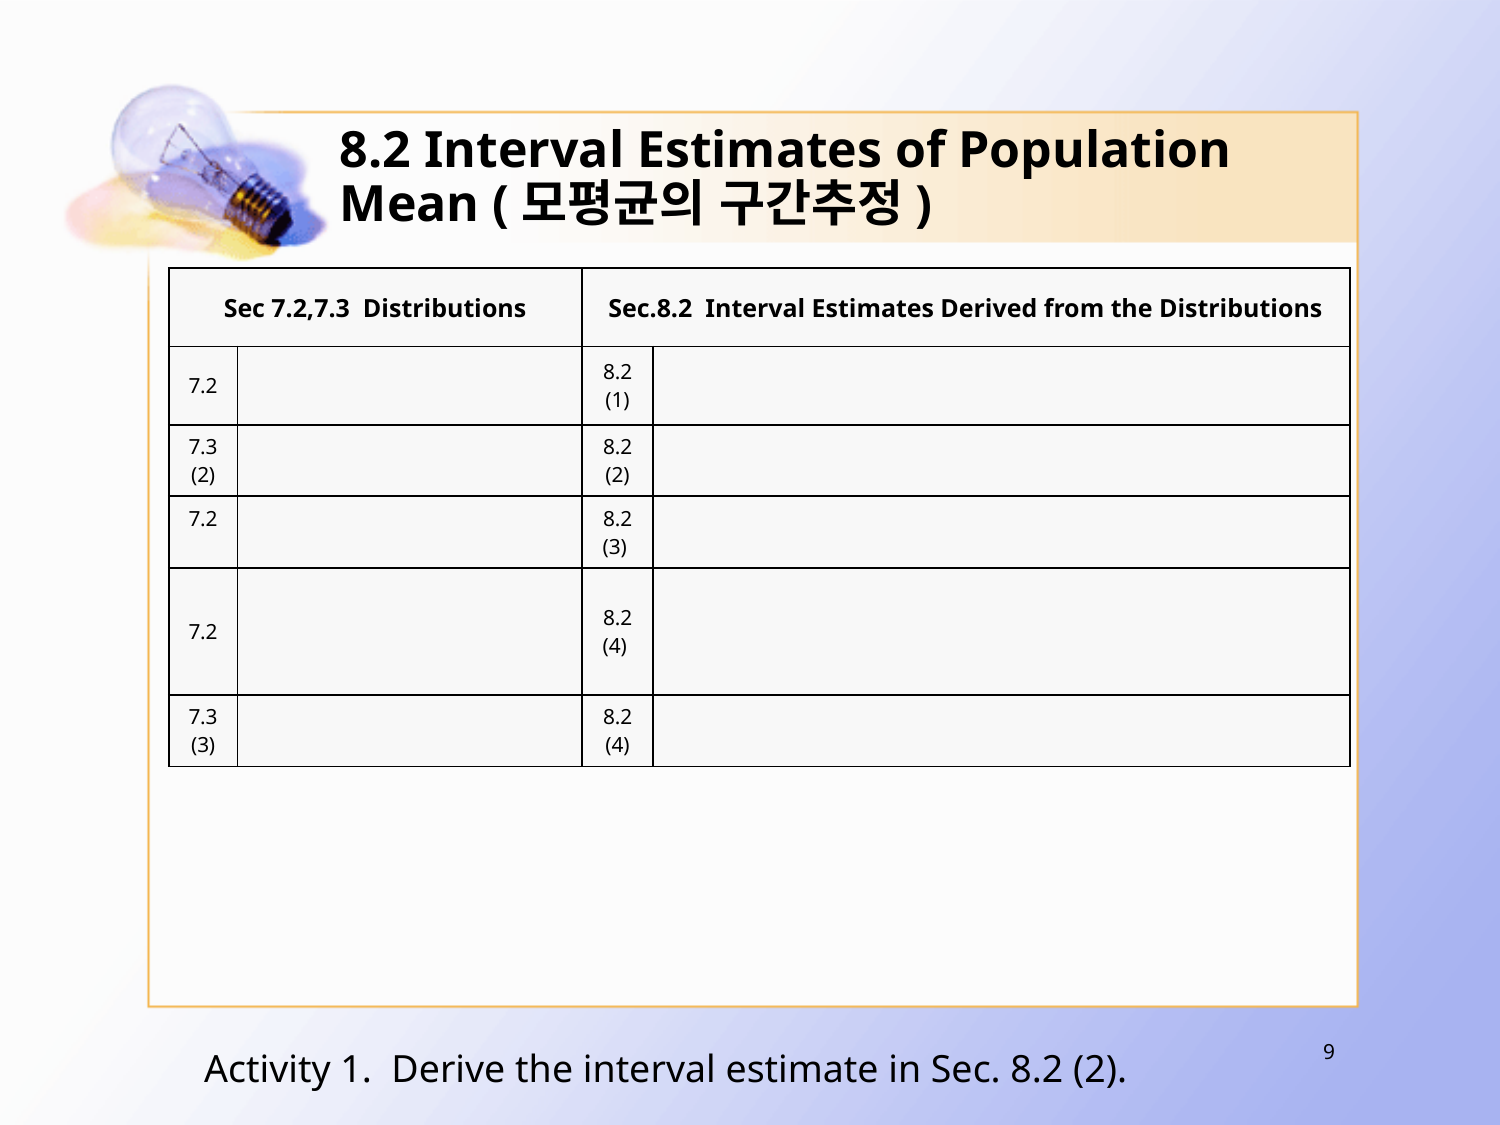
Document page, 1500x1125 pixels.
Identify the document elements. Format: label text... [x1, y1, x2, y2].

title 8.2 Interval Estimates of Population Mean (모평균의 구간추정) [324, 134, 1275, 222]
slide_number 9 [1237, 1025, 1350, 1075]
picture [0, 0, 1500, 1125]
text_box Activity 1. Derive the interval estimate in Sec. 8.2 (2). [189, 1038, 1153, 1098]
